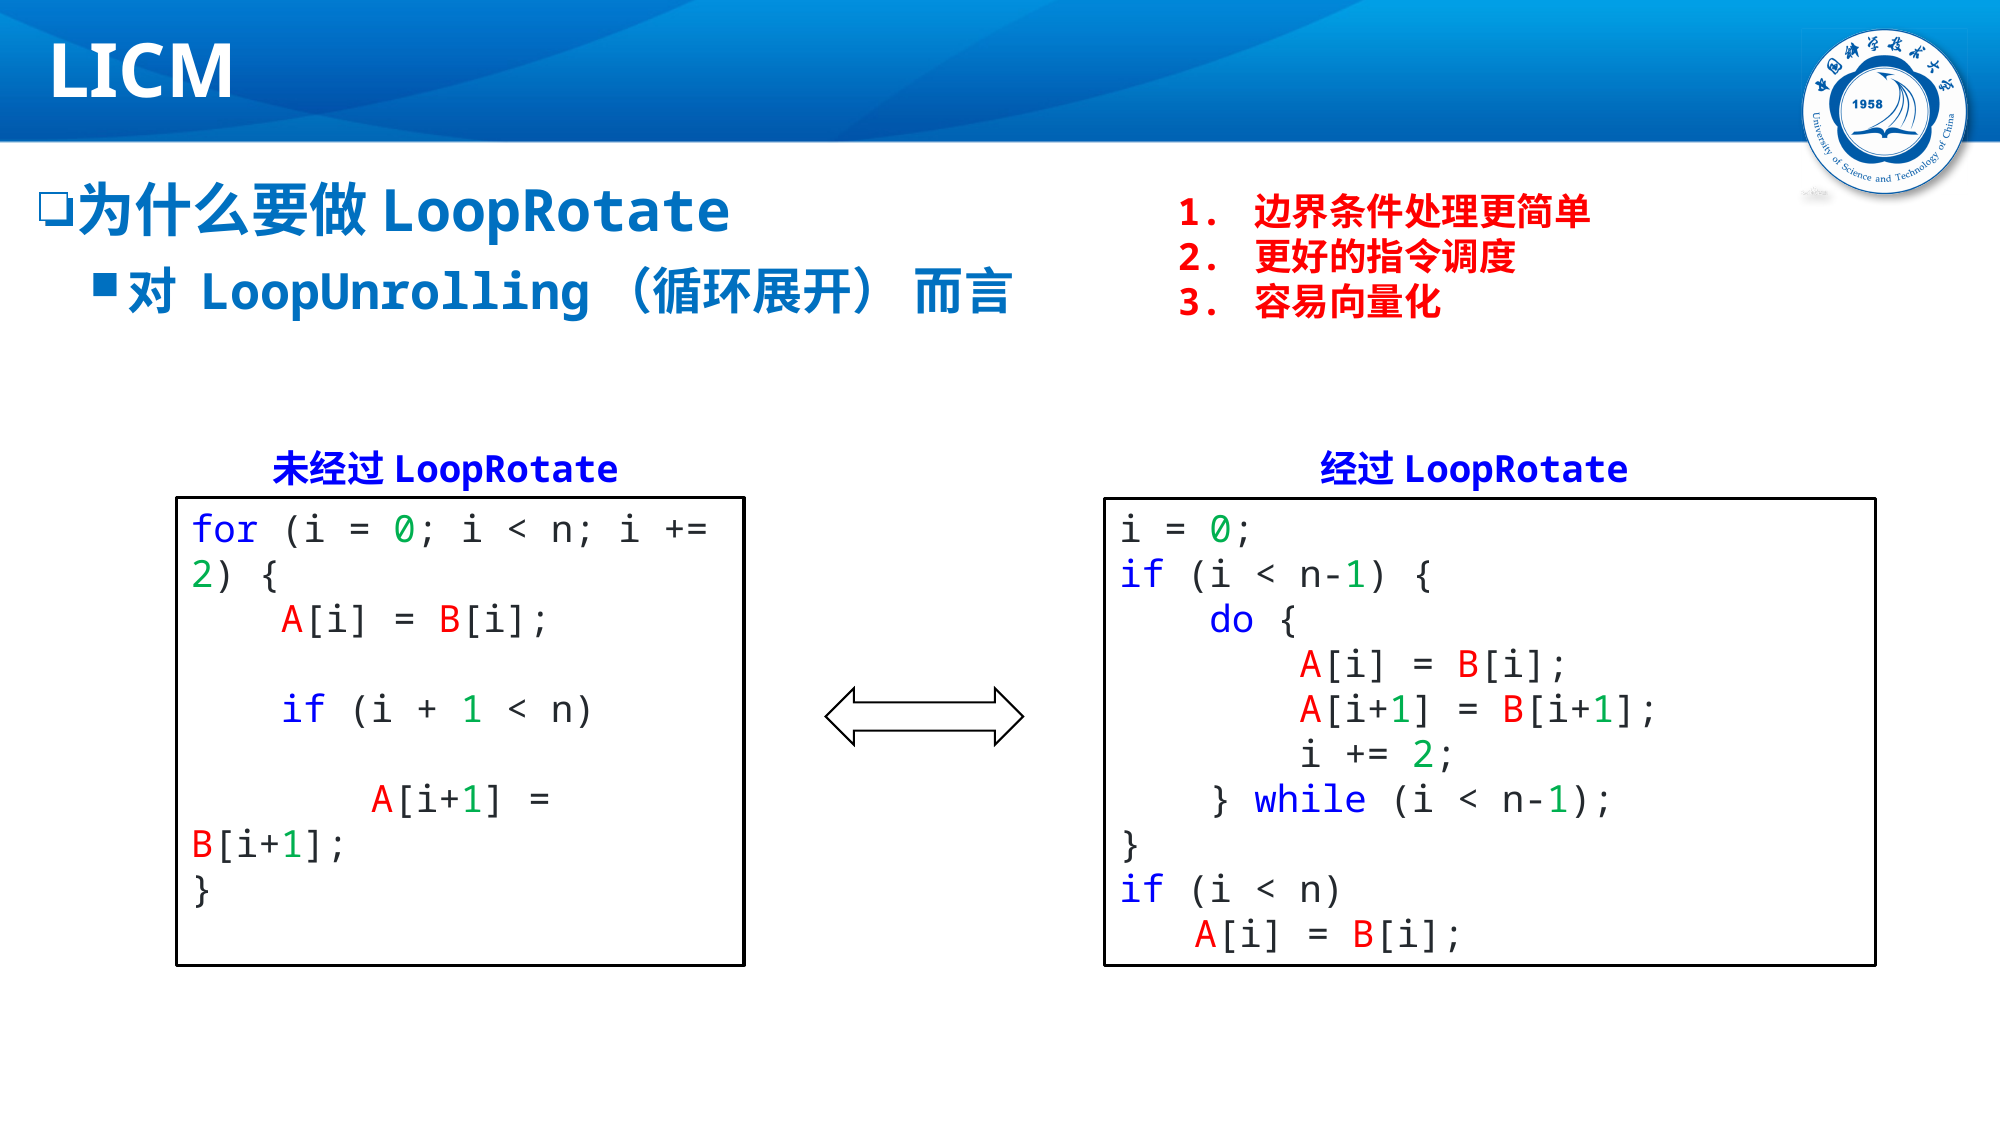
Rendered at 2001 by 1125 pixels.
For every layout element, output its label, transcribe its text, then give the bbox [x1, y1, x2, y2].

text_box 1. 边界条件处理更简单 2. 更好的指令调度 3. 容易向量化 [1163, 180, 1659, 330]
title LICM [32, 22, 1619, 124]
text_box 未经过LoopRotate [257, 437, 754, 498]
text_box [824, 685, 1025, 748]
text_box i = 0; if (i < n-1) { do { A[i] = B[i]; A[i+1] = B[i+1]; i += 2; } while (i < n-1); } if (i < n) A[i] = B[i]; [1104, 498, 1876, 966]
picture [0, 0, 2000, 173]
text_box for (i = 0; i < n; i += 2) { A[i] = B[i]; if (i + 1 < n) A[i+1] = B[i+1]; } [176, 497, 745, 966]
text_box 经过LoopRotate [1305, 437, 1802, 498]
picture [39, 192, 73, 226]
list 为什么要做LoopRotate 对 LoopUnrolling（循环展开） 而言 [24, 173, 1977, 1093]
